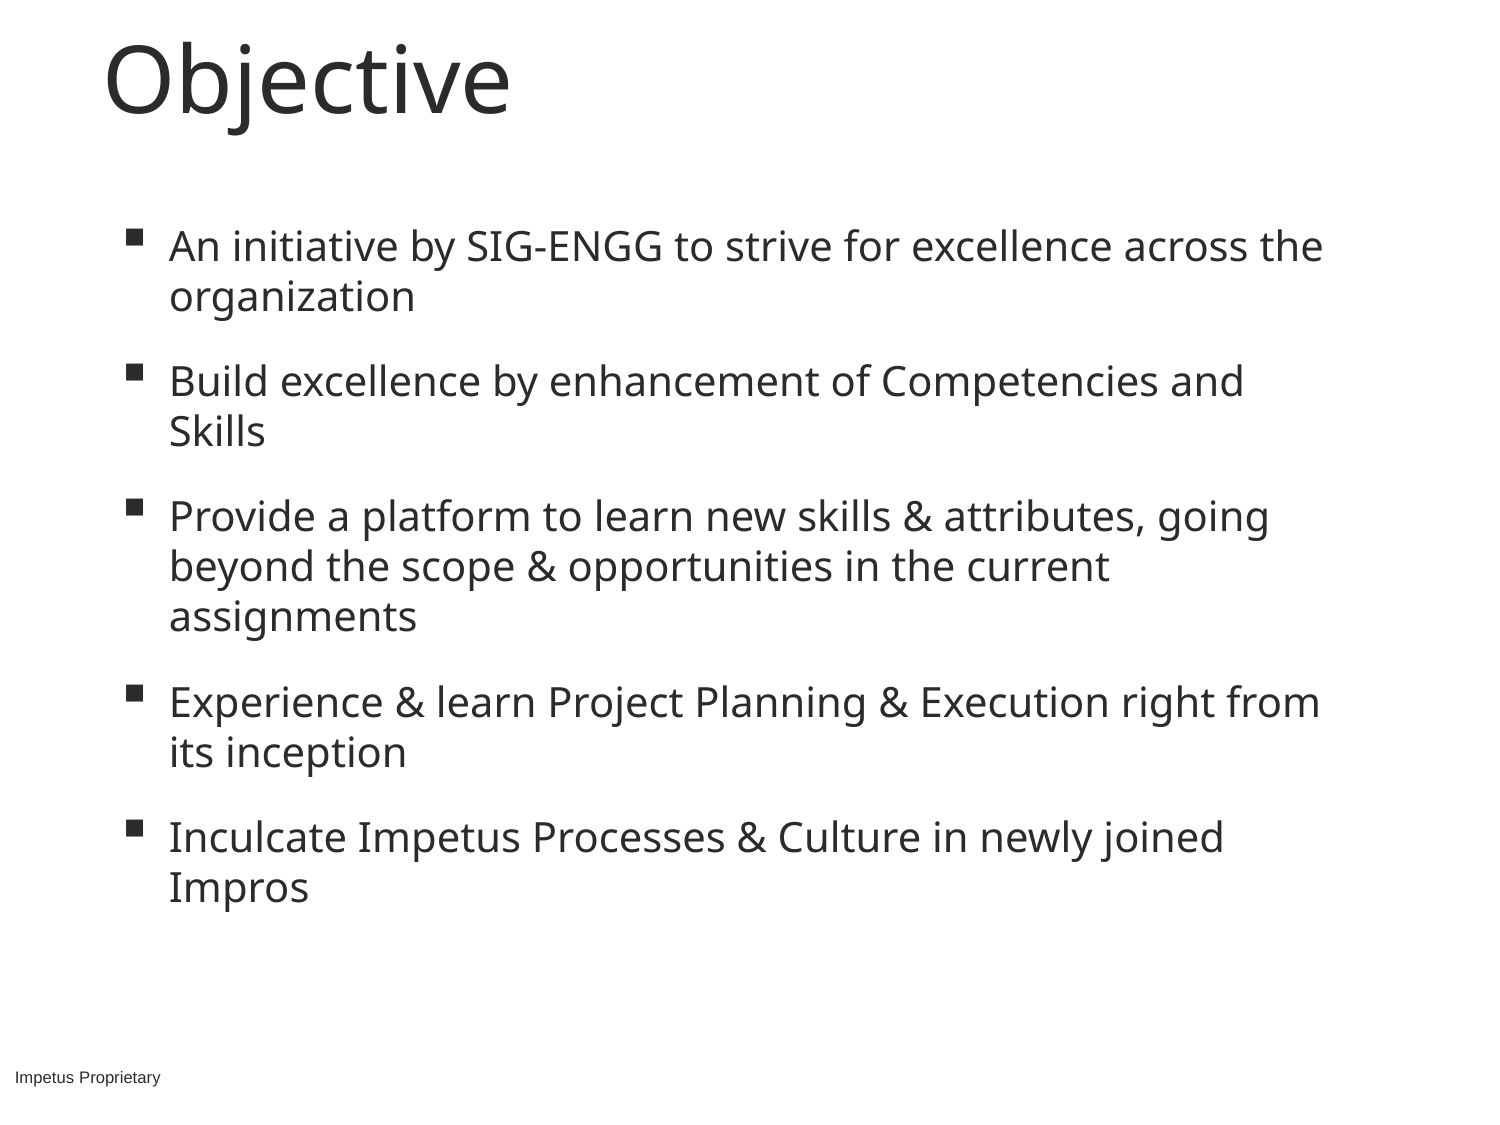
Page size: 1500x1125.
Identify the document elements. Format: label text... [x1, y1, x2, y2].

title Objective [87, 12, 1188, 138]
footer Impetus Proprietary [0, 1059, 475, 1125]
list An initiative by SIG-ENGG to strive for excellence across the organization Build excellence by enhancement of Competencies and Skills Provide a platform to learn new skills & attributes, going beyond the scope & opportunities in the current assignments Experience & learn Project Planning & Execution right from its inception Inculcate Impetus Processes & Culture in newly joined Impros [87, 212, 1353, 1000]
